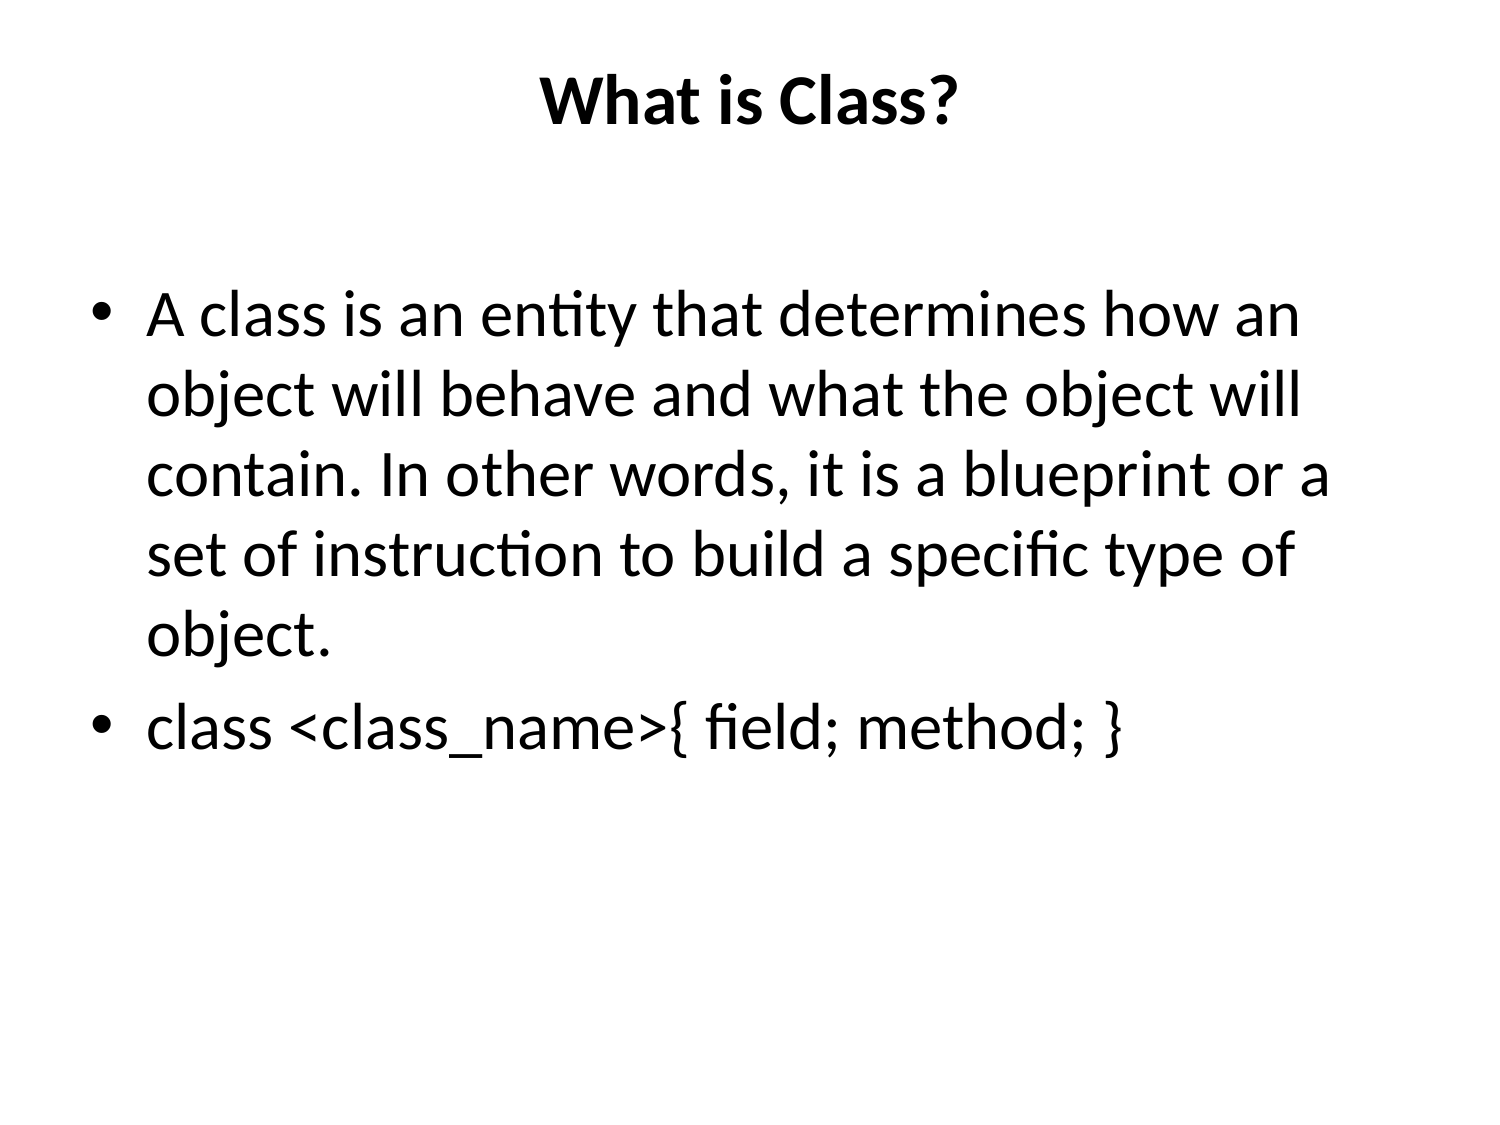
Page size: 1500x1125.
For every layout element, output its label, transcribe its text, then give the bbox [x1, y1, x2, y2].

title What is Class? [75, 45, 1425, 233]
list A class is an entity that determines how an object will behave and what the object will contain. In other words, it is a blueprint or a set of instruction to build a specific type of object. class <class_name>{ field; method; } [75, 262, 1425, 1005]
